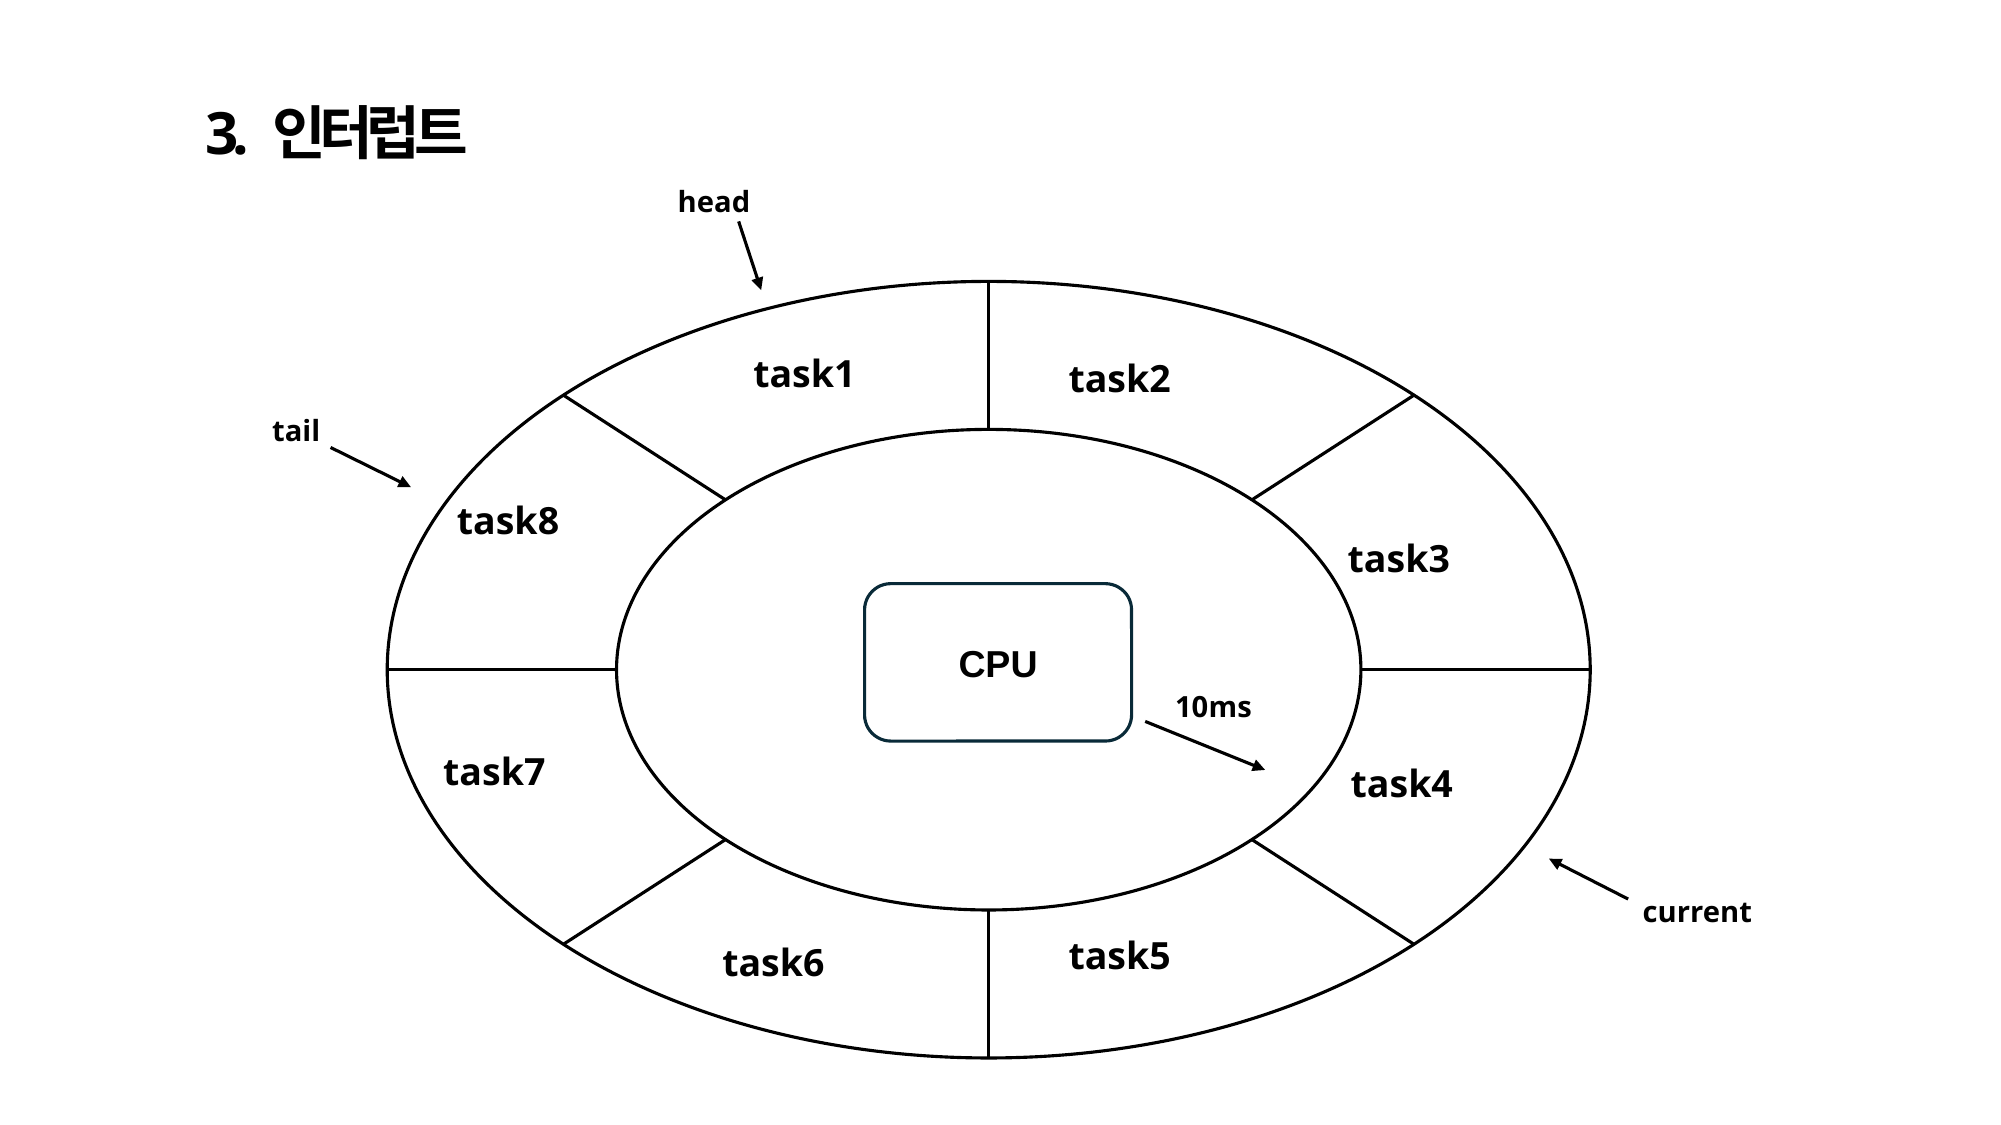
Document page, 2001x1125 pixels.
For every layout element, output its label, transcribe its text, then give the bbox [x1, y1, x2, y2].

text_box 3. 인터럽트 [191, 88, 483, 174]
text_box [256, 175, 1813, 1059]
